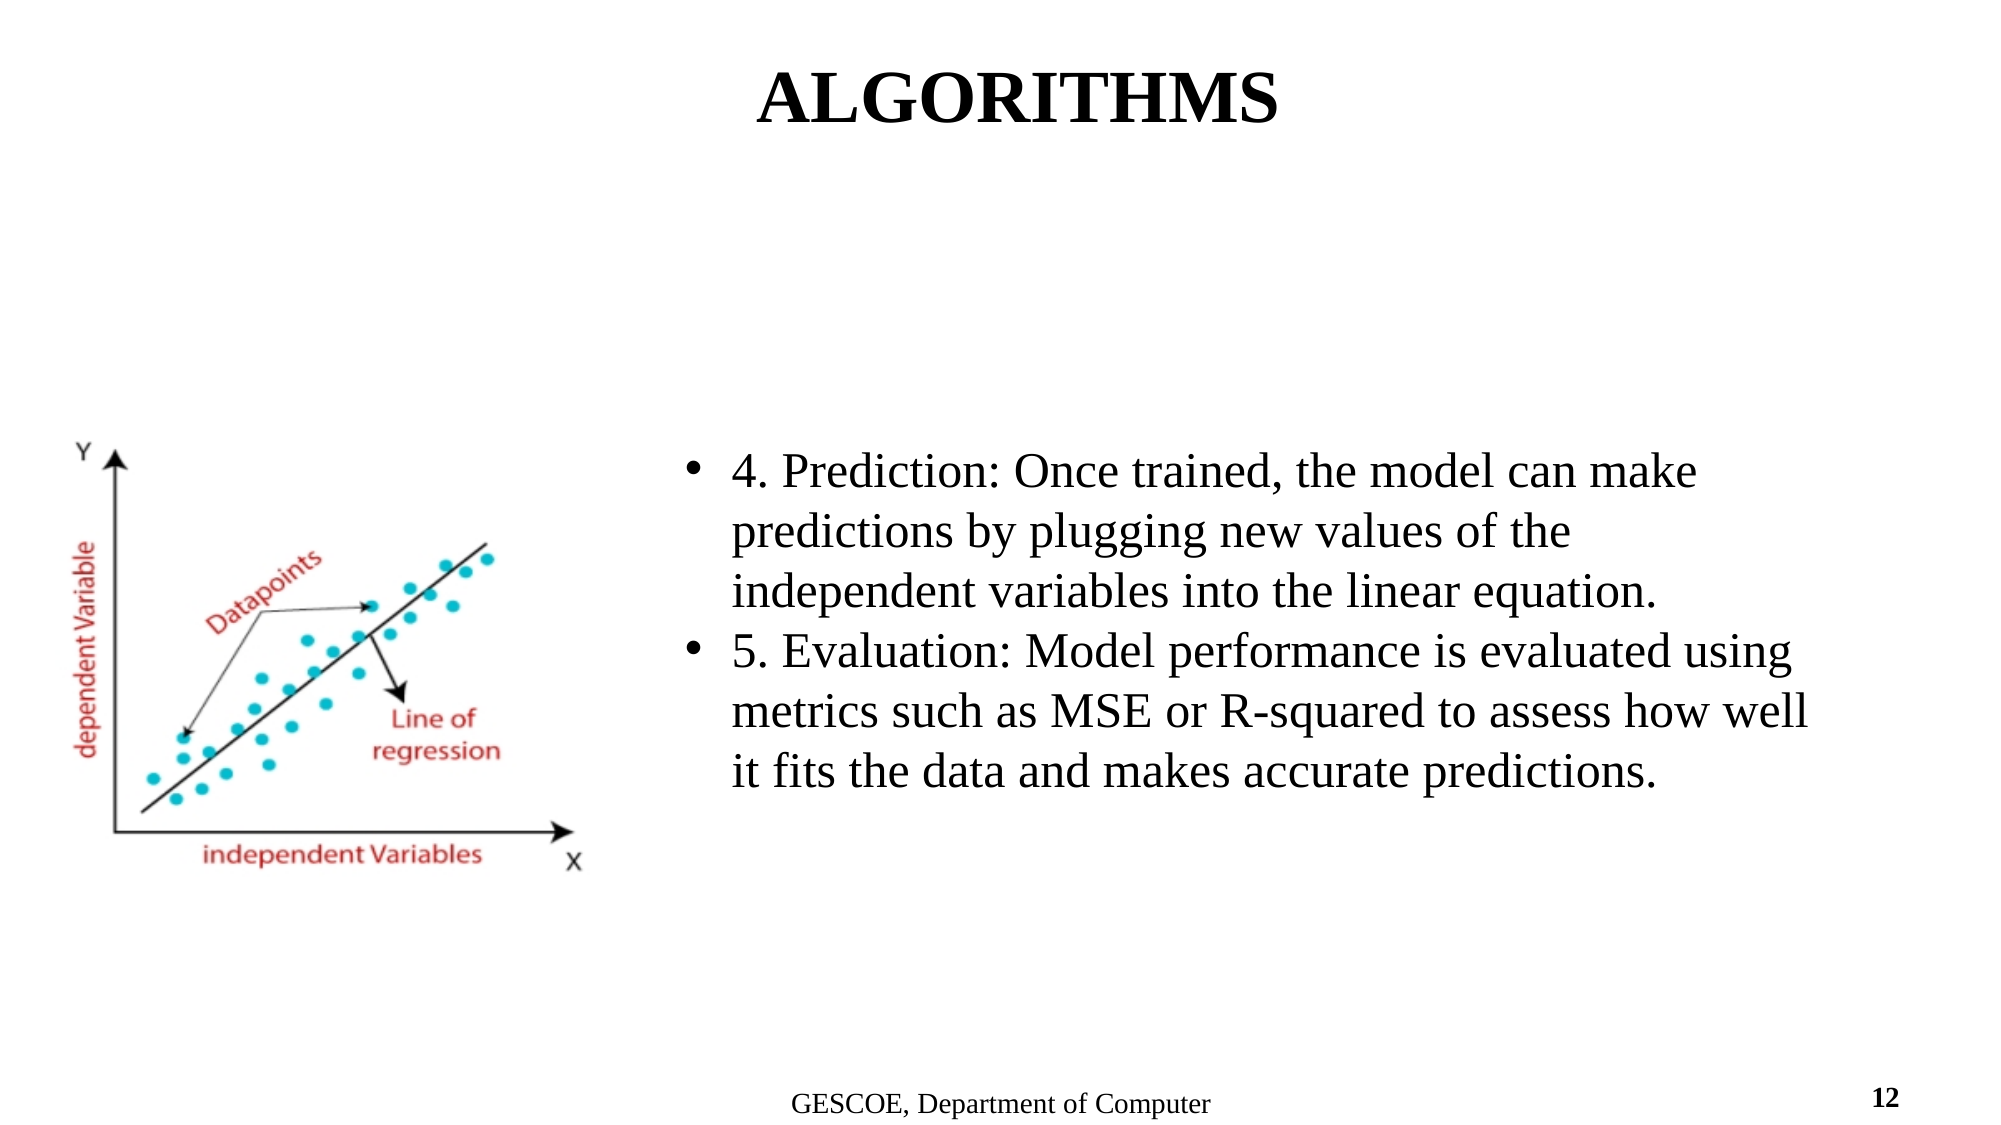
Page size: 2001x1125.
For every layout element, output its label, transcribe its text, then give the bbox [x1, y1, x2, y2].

text_box GESCOE, Department of Computer [771, 1093, 1229, 1120]
text_box 4. Prediction: Once trained, the model can make predictions by plugging new values of the independent variables into the linear equation. 5. Evaluation: Model performance is evaluated using metrics such as MSE or R-squared to assess how well it fits the data and makes accurate predictions. [671, 429, 1826, 805]
text_box ALGORITHMS [607, 39, 1430, 145]
text_box 12 [1759, 1086, 1900, 1113]
picture [20, 426, 671, 903]
